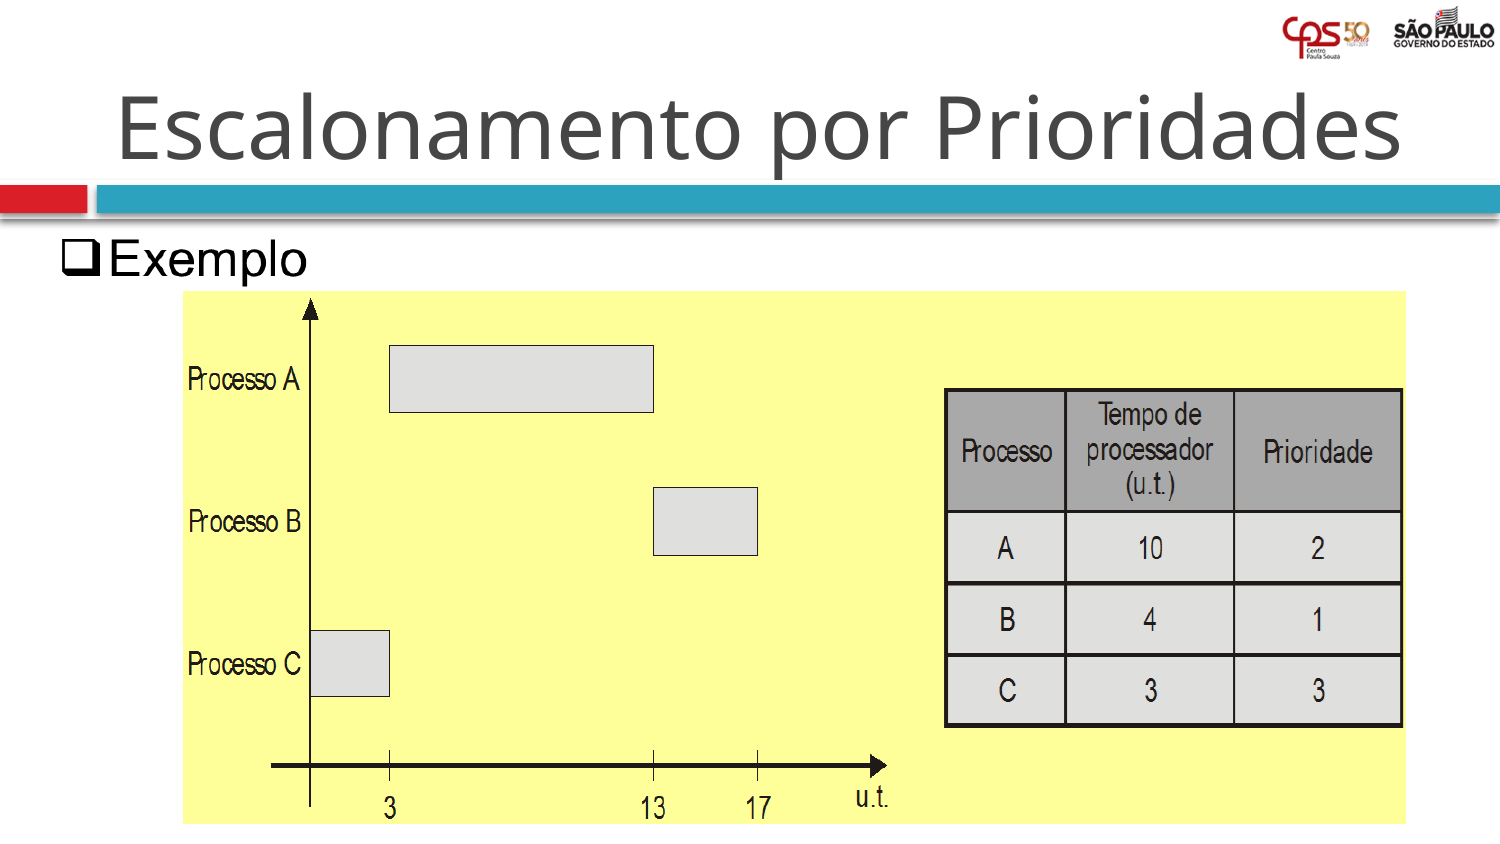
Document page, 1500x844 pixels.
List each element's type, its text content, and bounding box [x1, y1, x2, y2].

title Escalonamento por Prioridades [99, 19, 1438, 185]
picture [29, 208, 1406, 825]
picture [1277, 0, 1500, 67]
